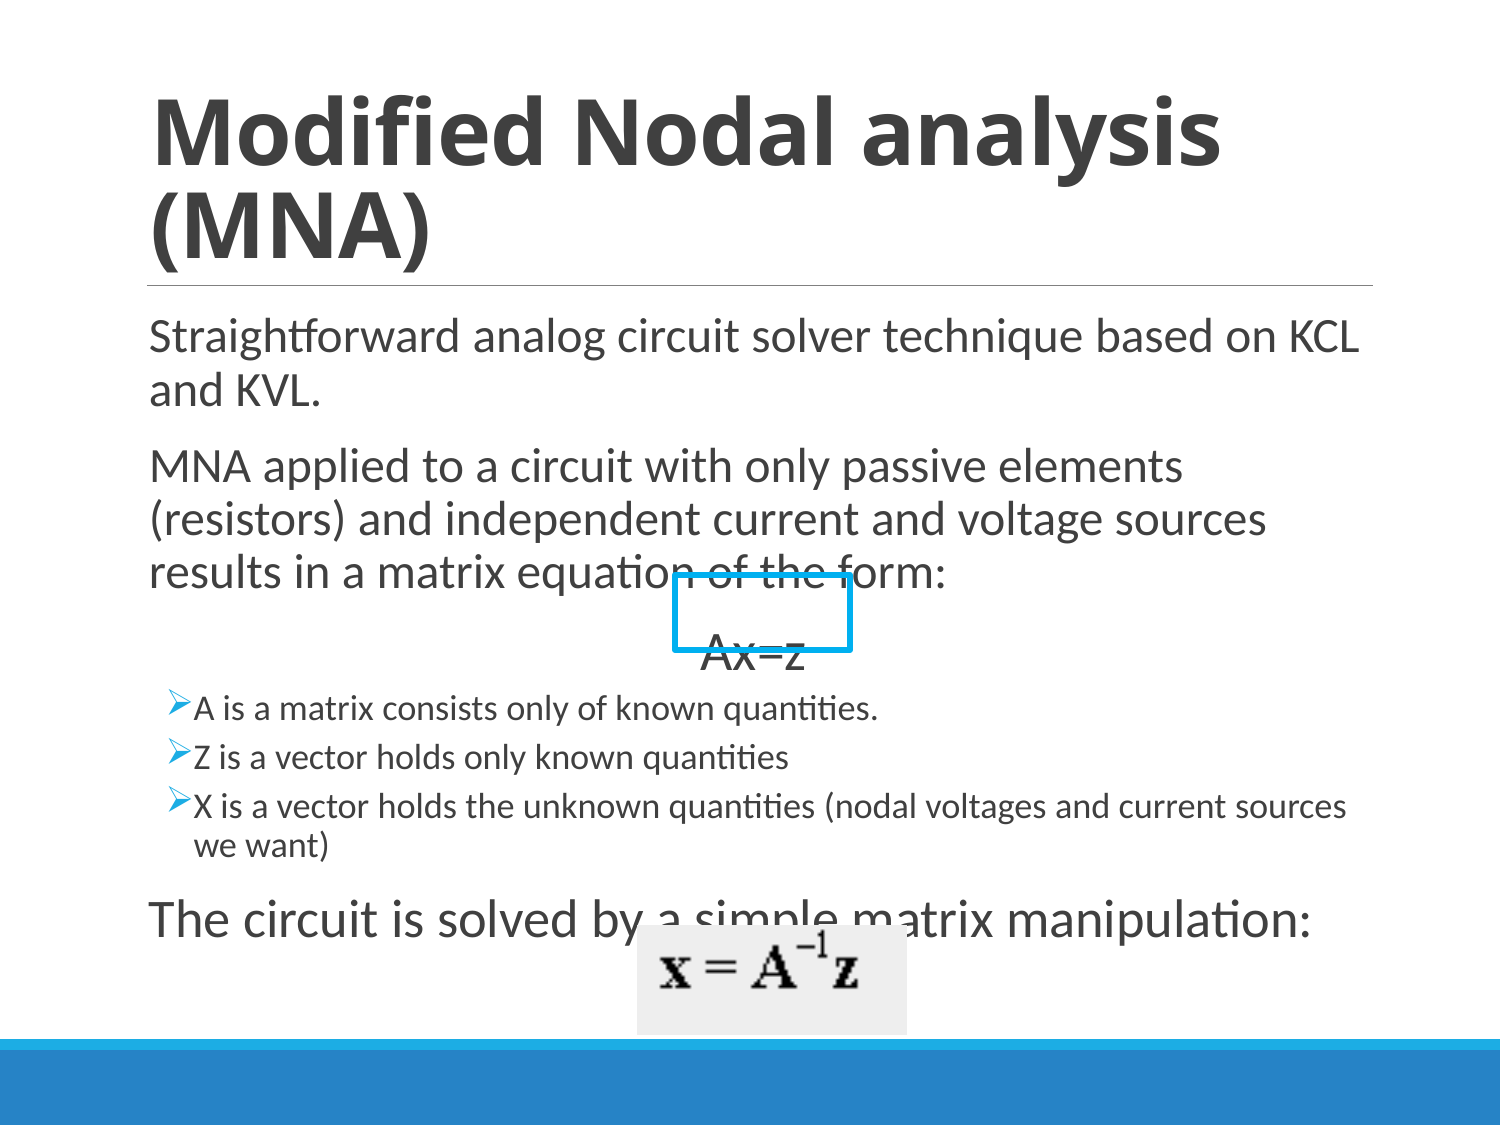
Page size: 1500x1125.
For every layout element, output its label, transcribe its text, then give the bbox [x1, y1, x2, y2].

text_box [674, 574, 851, 651]
title Modified Nodal analysis (MNA) [135, 47, 1373, 285]
picture [636, 925, 908, 1036]
list Straightforward analog circuit solver technique based on KCL and KVL. MNA applied to a circuit with only passive elements (resistors) and independent current and voltage sources results in a matrix equation of the form: Ax=z A is a matrix consists only of known quantities. Z is a vector holds only known quantities X is a vector holds the unknown quantities (nodal voltages and current sources we want) The circuit is solved by a simple matrix manipulation: [135, 302, 1373, 963]
